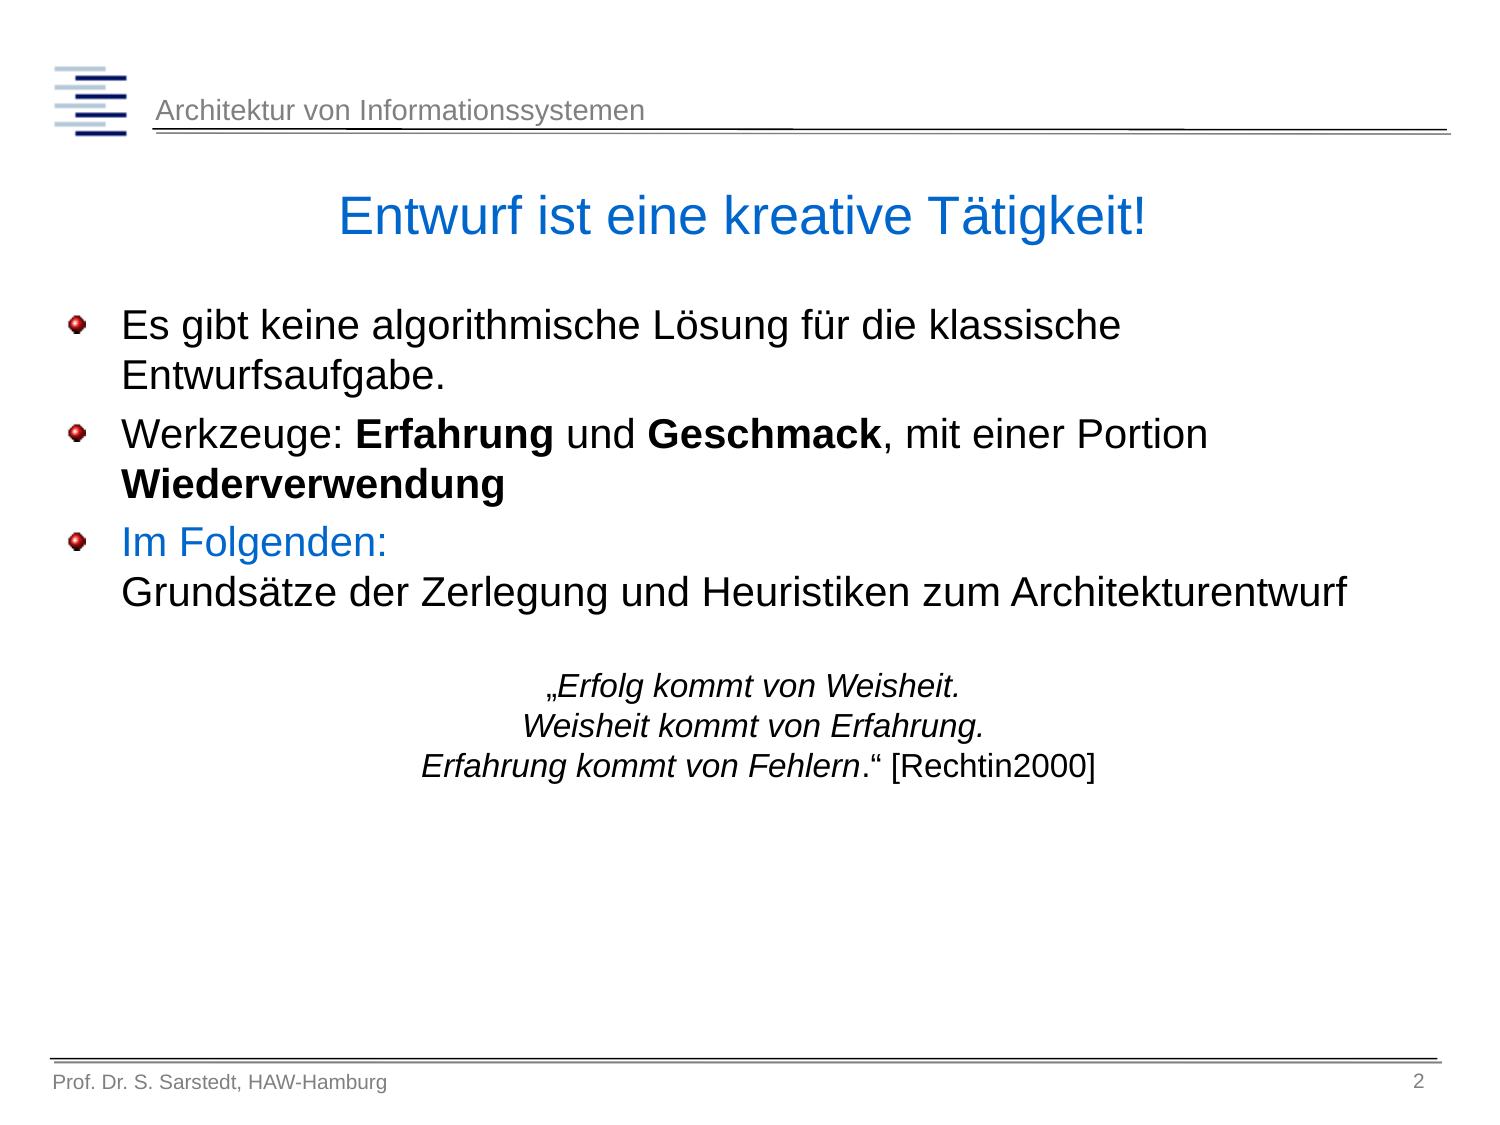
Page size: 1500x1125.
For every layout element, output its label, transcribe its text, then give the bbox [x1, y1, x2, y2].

picture [65, 529, 86, 551]
title Entwurf ist eine kreative Tätigkeit! [49, 174, 1438, 251]
picture [65, 312, 86, 334]
picture [65, 421, 86, 442]
list Es gibt keine algorithmische Lösung für die klassische Entwurfsaufgabe. Werkzeuge: Erfahrung und Geschmack, mit einer Portion Wiederverwendung Im Folgenden: Grundsätze der Zerlegung und Heuristiken zum Architekturentwurf [49, 290, 1438, 1048]
text_box „Erfolg kommt von Weisheit. Weisheit kommt von Erfahrung. Erfahrung kommt von Fehlern.“ [Rechtin2000] [383, 656, 1134, 792]
picture [46, 58, 141, 148]
